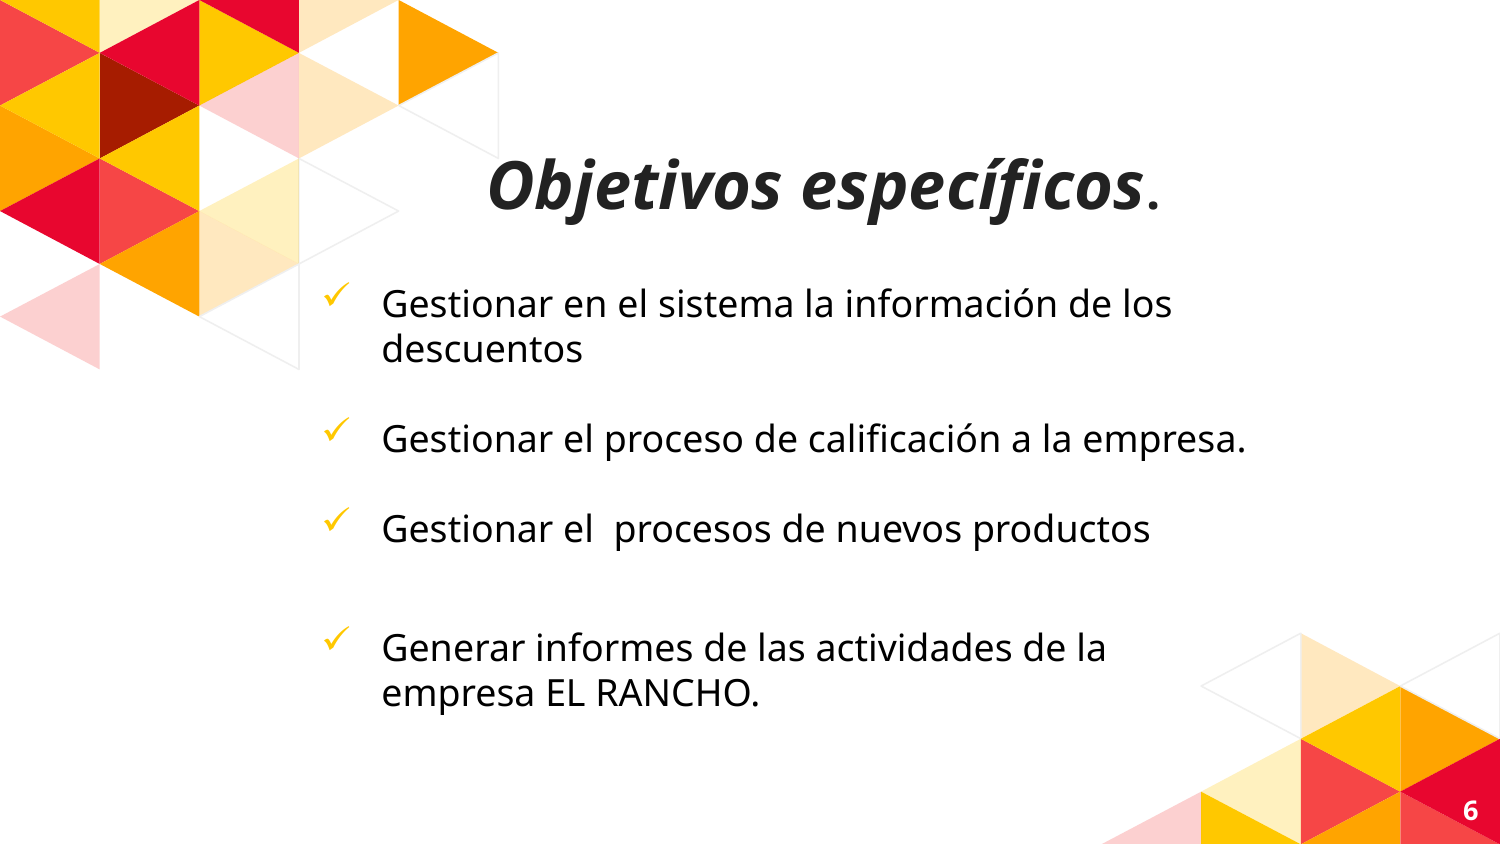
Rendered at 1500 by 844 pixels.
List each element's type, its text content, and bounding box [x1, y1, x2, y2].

list Gestionar en el sistema la información de los descuentos Gestionar el proceso de calificación a la empresa. Gestionar el procesos de nuevos productos Generar informes de las actividades de la empresa EL RANCHO. [216, 264, 1276, 741]
slide_number 6 [1403, 779, 1494, 844]
title Objetivos específicos. [321, 128, 1381, 238]
